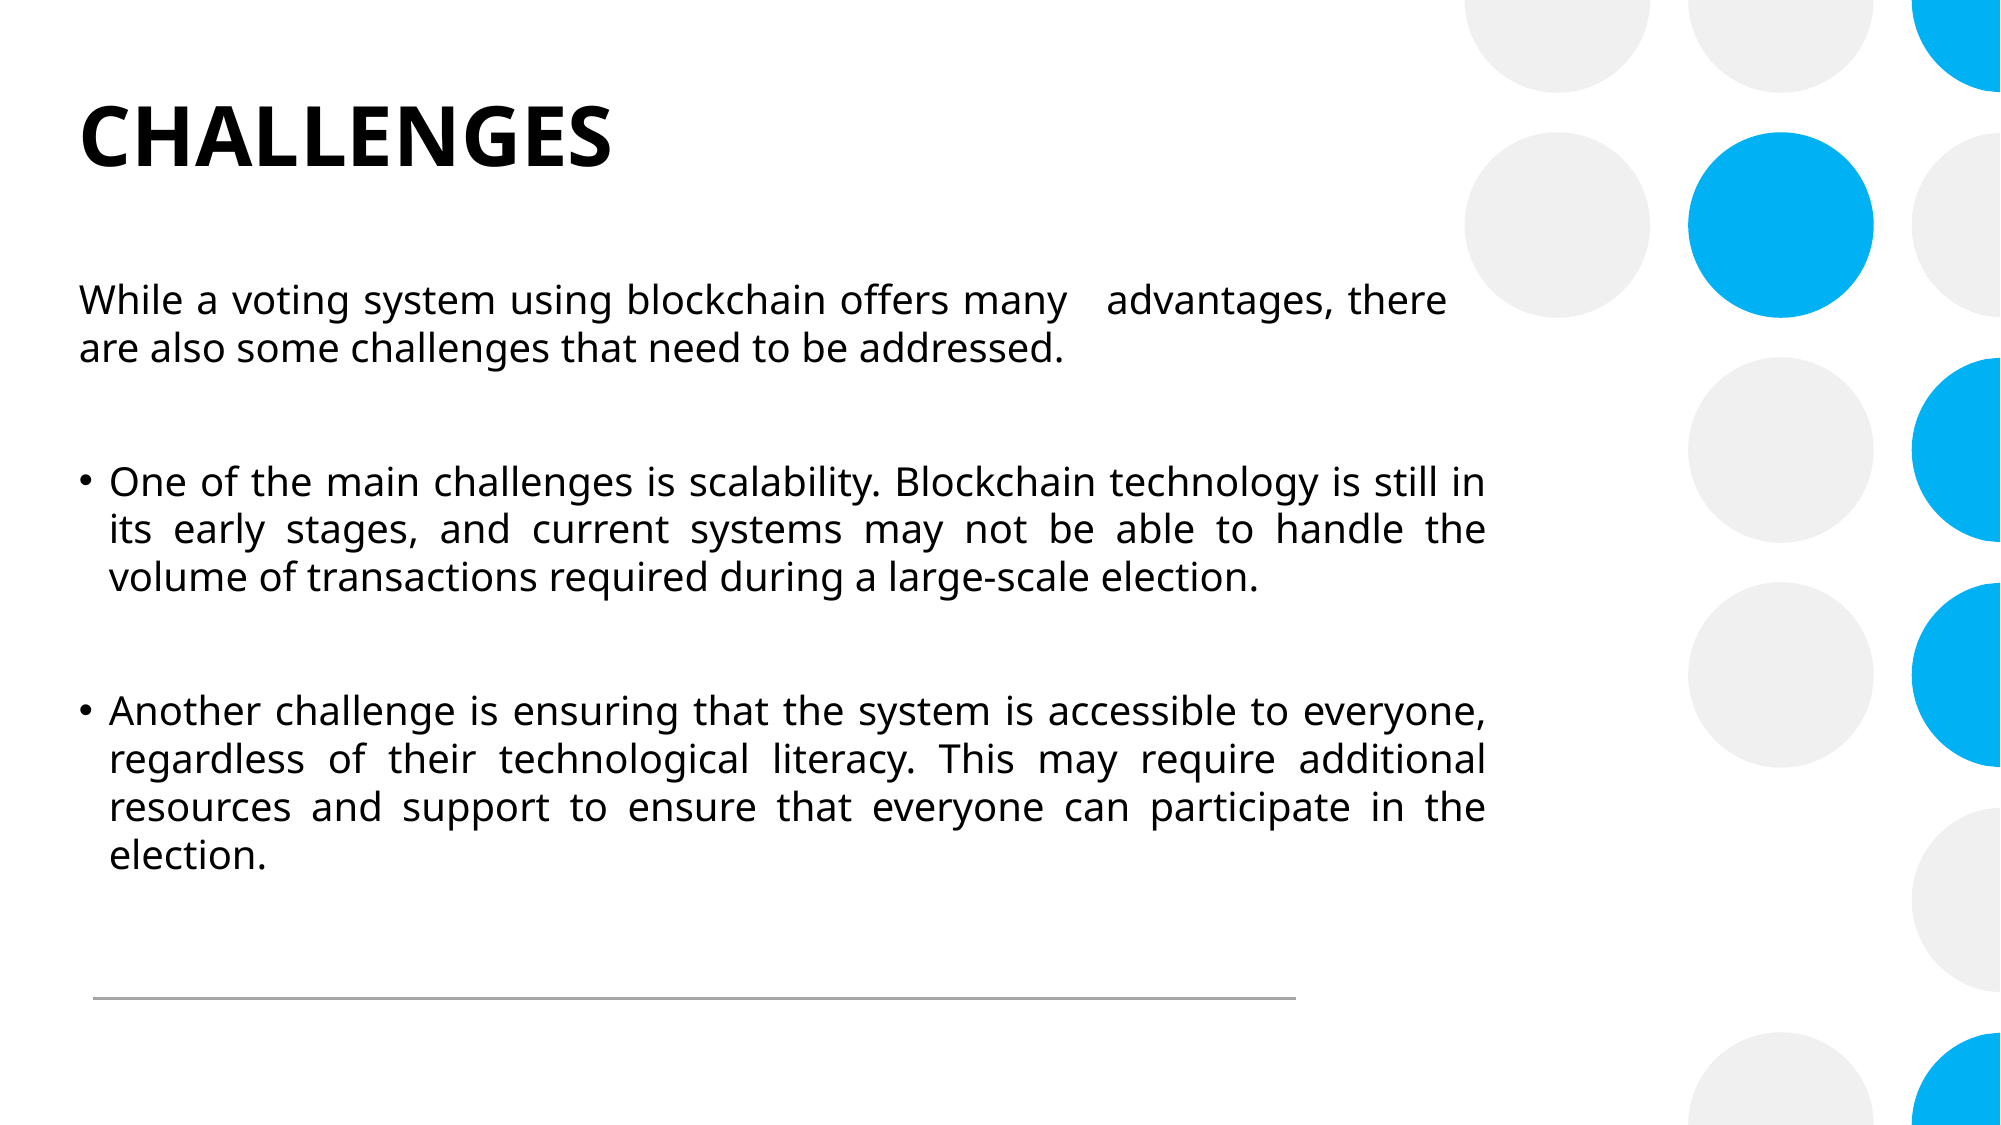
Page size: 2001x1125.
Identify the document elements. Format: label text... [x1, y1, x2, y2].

title CHALLENGES [70, 75, 1276, 285]
list While a voting system using blockchain offers many advantages, there are also some challenges that need to be addressed. One of the main challenges is scalability. Blockchain technology is still in its early stages, and current systems may not be able to handle the volume of transactions required during a large-scale election. Another challenge is ensuring that the system is accessible to everyone, regardless of their technological literacy. This may require additional resources and support to ensure that everyone can participate in the election. [70, 266, 1497, 859]
